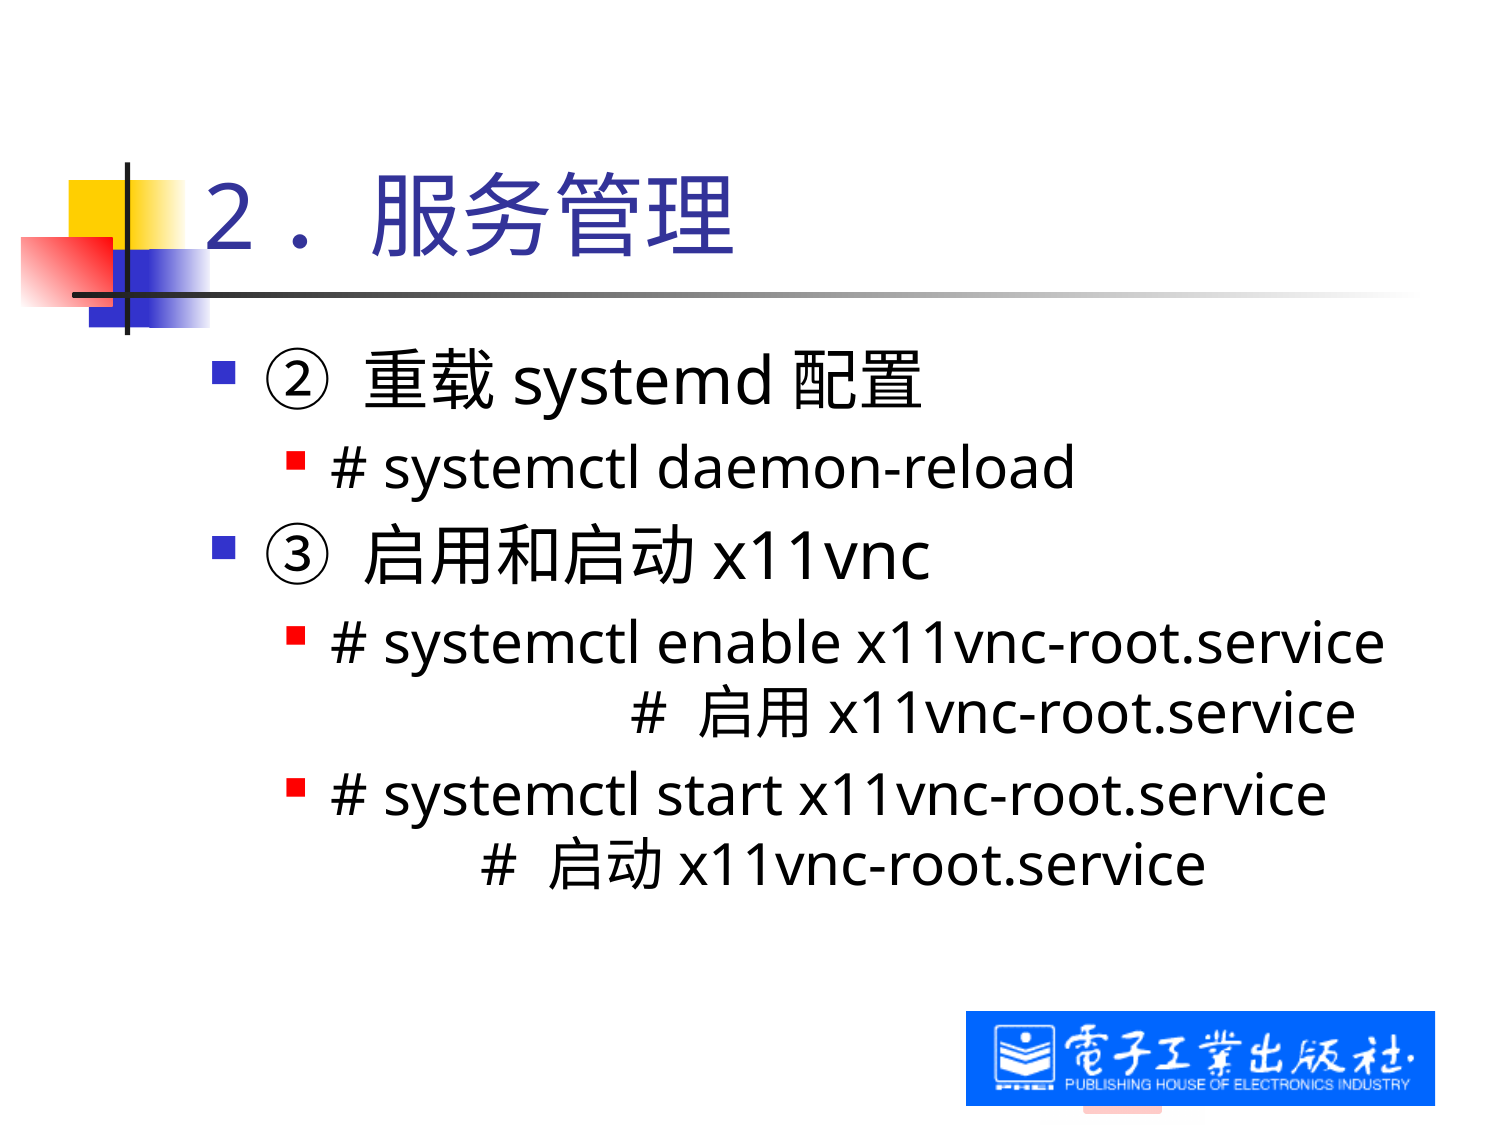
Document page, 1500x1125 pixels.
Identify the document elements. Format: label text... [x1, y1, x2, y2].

picture [966, 1010, 1436, 1125]
list ② 重载systemd配置 # systemctl daemon-reload ③ 启用和启动x11vnc # systemctl enable x11vnc-root.service # 启用x11vnc-root.service # systemctl start x11vnc-root.service # 启动x11vnc-root.service [193, 330, 1470, 1007]
title 2．服务管理 [188, 34, 1468, 276]
